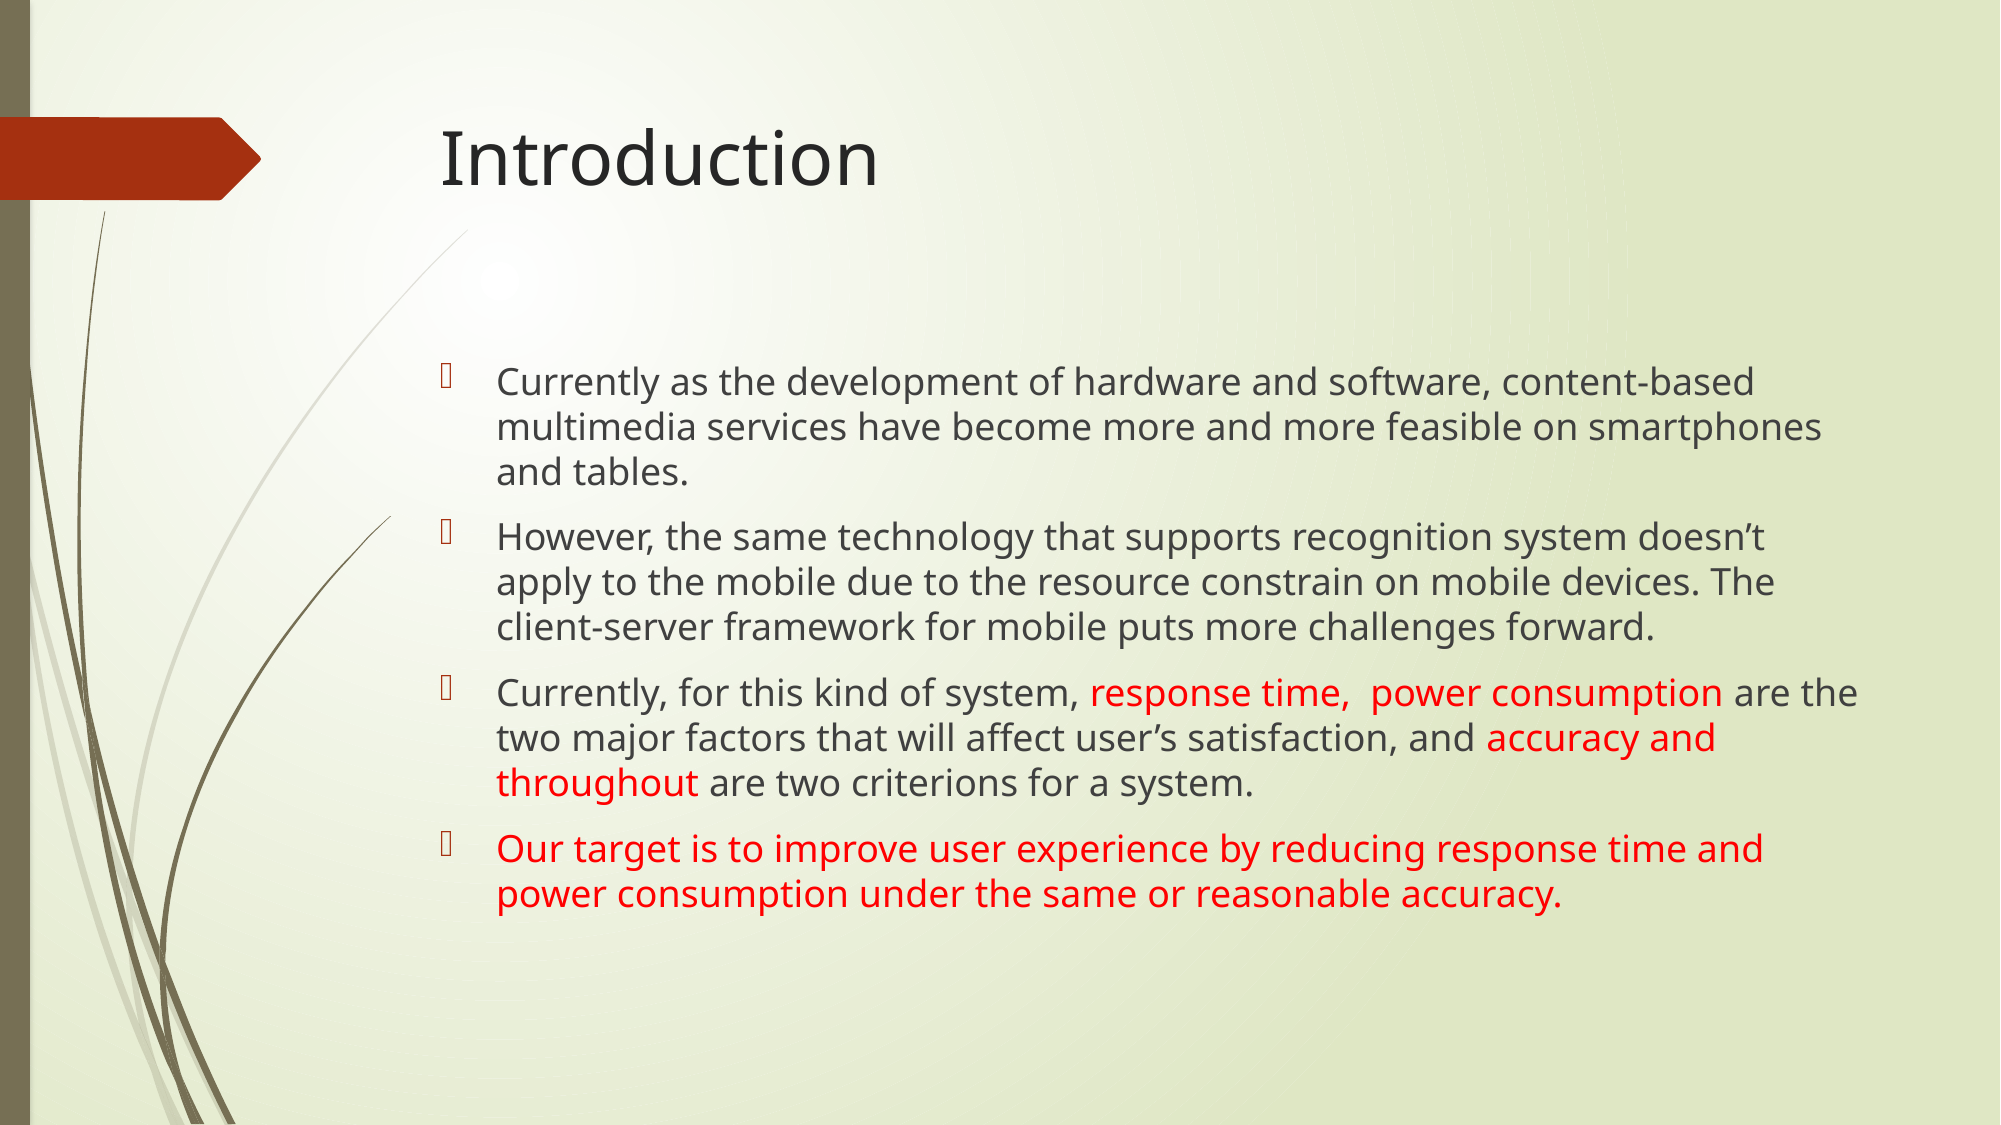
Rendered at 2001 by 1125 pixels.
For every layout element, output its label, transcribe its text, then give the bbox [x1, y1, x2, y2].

list Currently as the development of hardware and software, content-based multimedia services have become more and more feasible on smartphones and tables. However, the same technology that supports recognition system doesn’t apply to the mobile due to the resource constrain on mobile devices. The client-server framework for mobile puts more challenges forward. Currently, for this kind of system, response time, power consumption are the two major factors that will affect user’s satisfaction, and accuracy and throughout are two criterions for a system. Our target is to improve user experience by reducing response time and power consumption under the same or reasonable accuracy. [424, 350, 1888, 970]
title Introduction [425, 102, 1888, 313]
